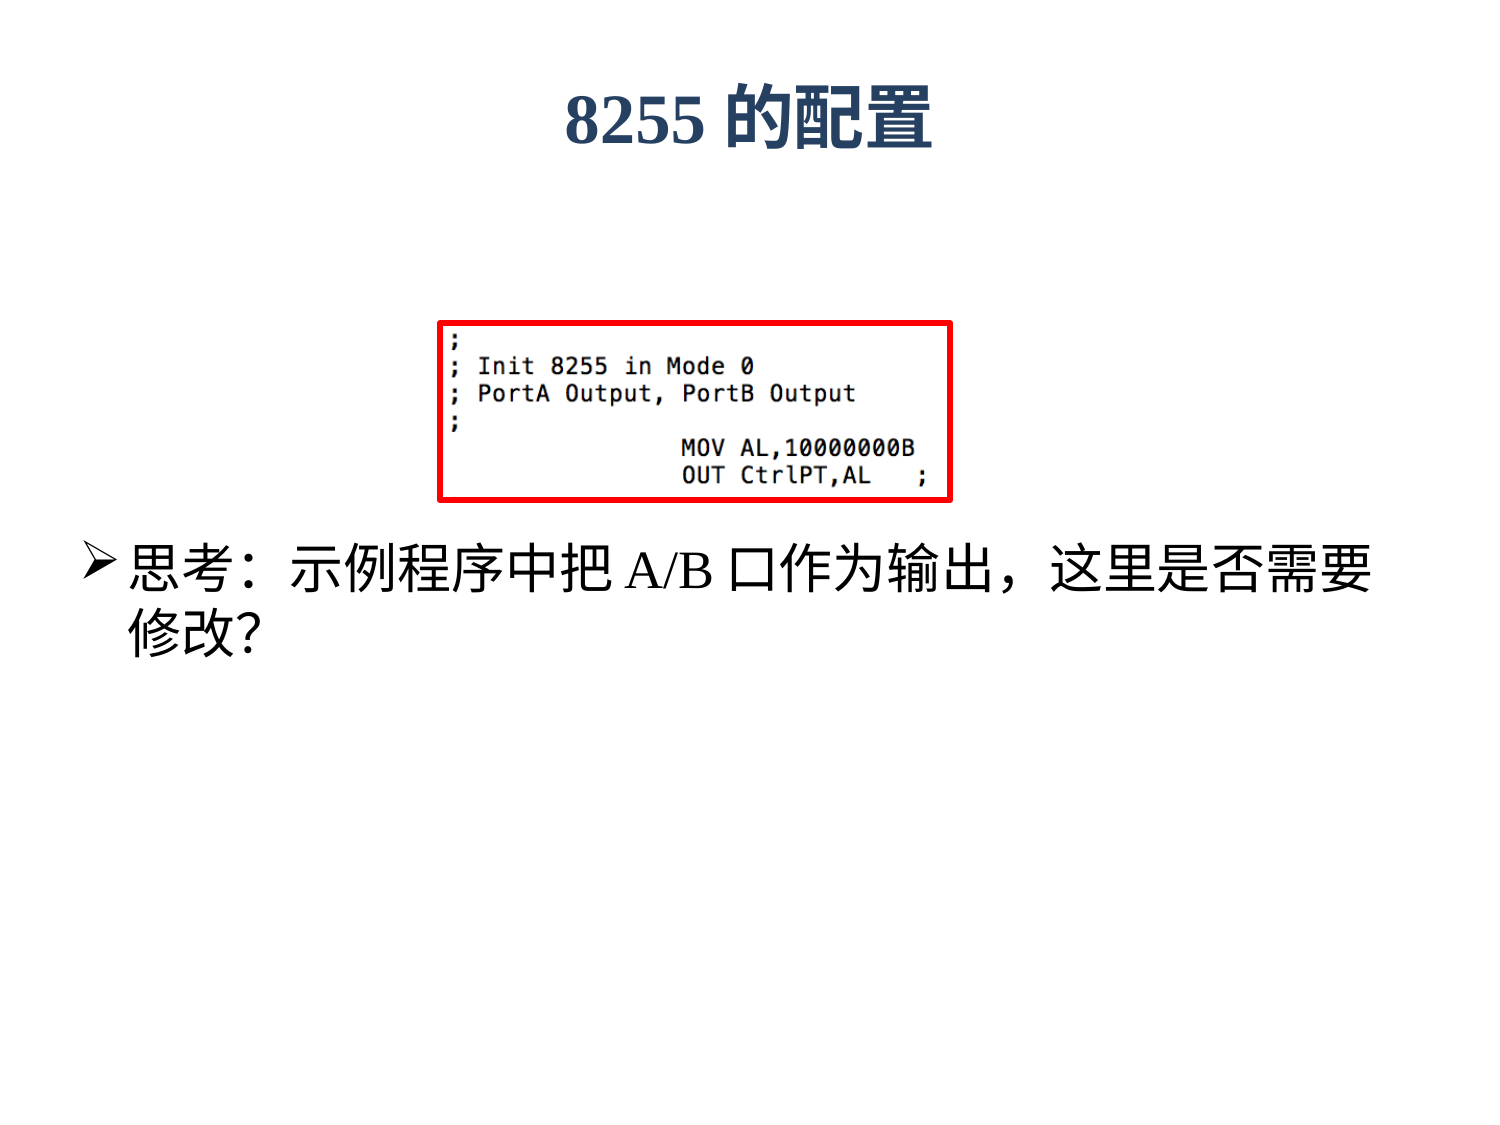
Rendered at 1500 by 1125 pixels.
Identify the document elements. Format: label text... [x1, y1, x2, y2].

list 思考：示例程序中把A/B口作为输出，这里是否需要修改？ [63, 527, 1425, 673]
title 8255的配置 [75, 45, 1425, 185]
picture [442, 326, 948, 498]
